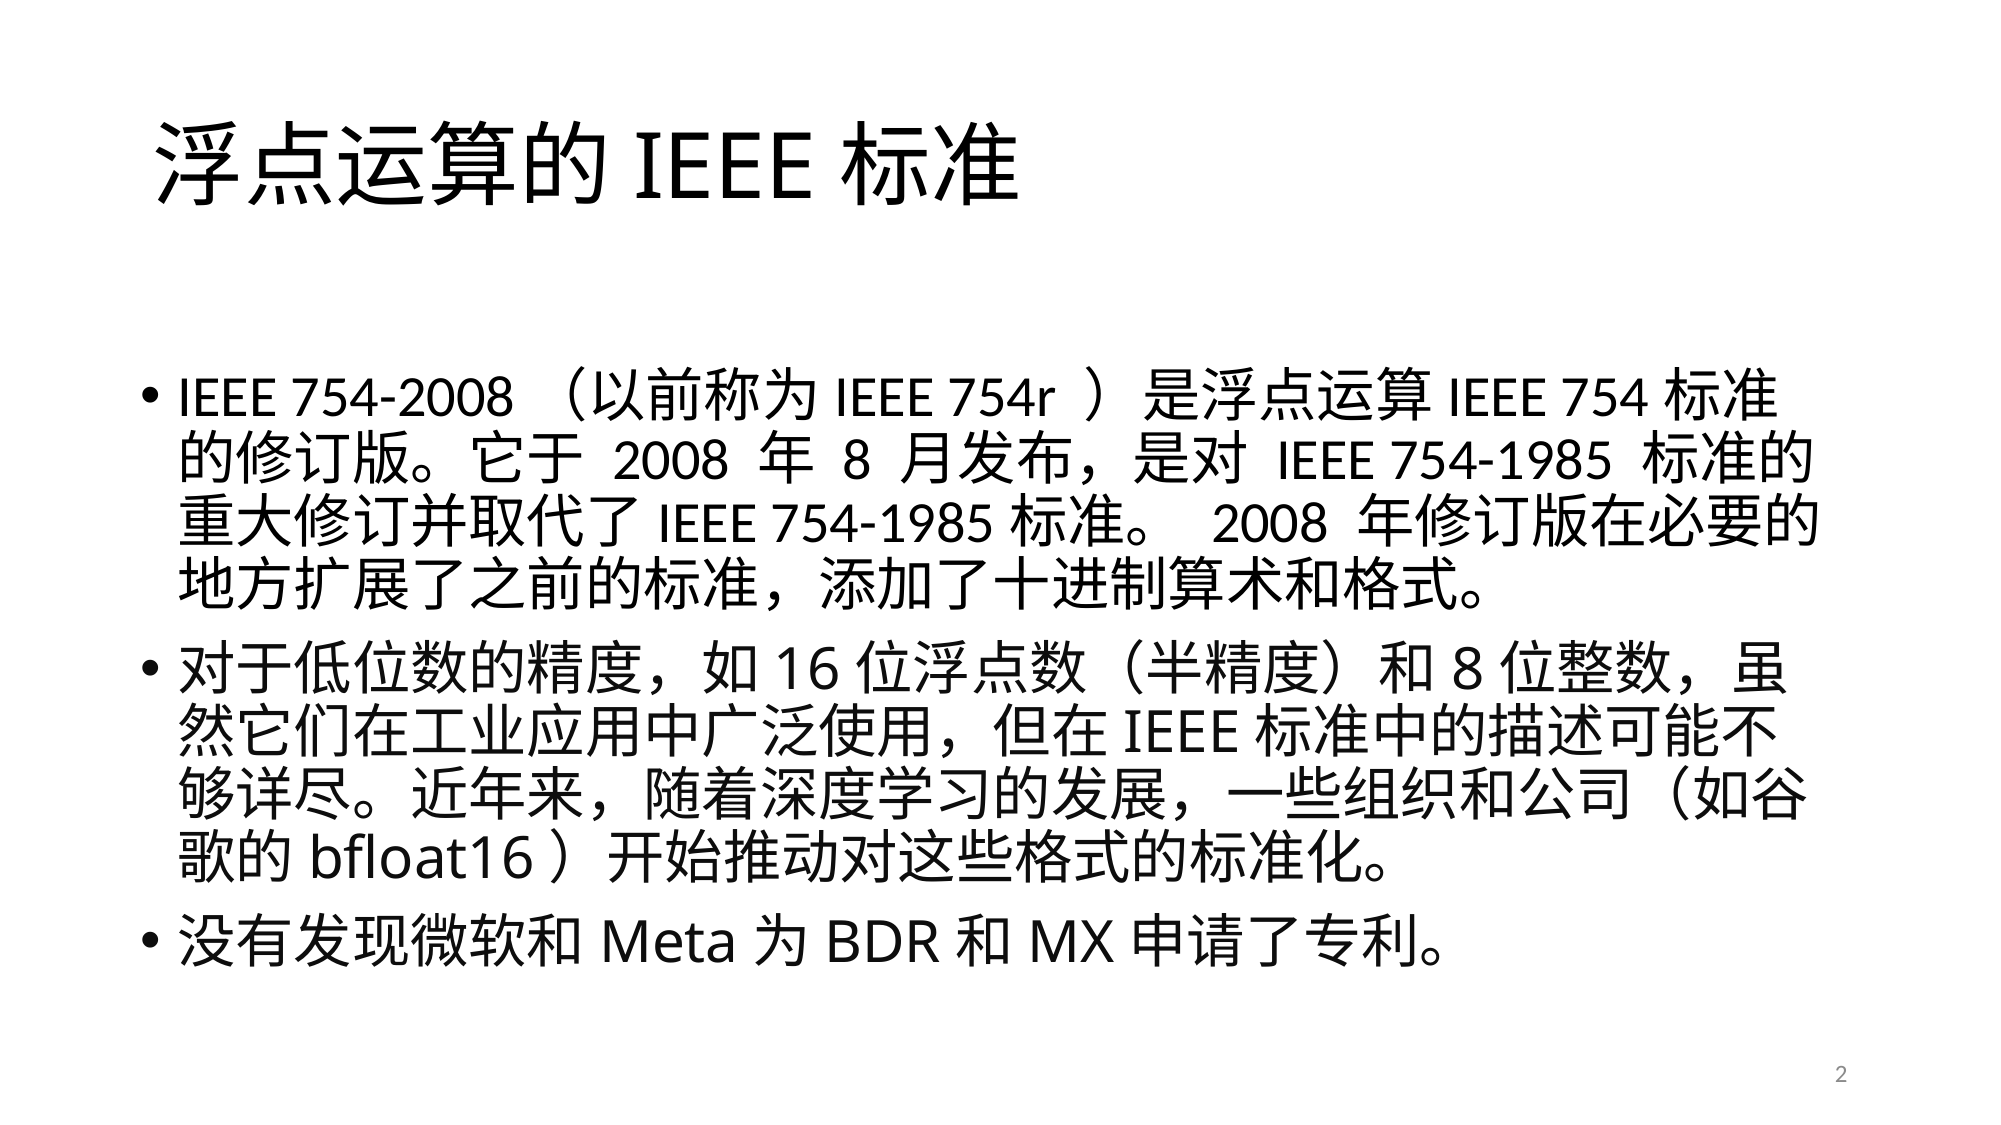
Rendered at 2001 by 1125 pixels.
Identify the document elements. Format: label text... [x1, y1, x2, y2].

list IEEE 754-2008（以前称为IEEE 754r ）是浮点运算IEEE 754标准的修订版。它于 2008 年 8 月发布，是对 IEEE 754-1985 标准的重大修订并取代了IEEE 754-1985标准。 2008 年修订版在必要的地方扩展了之前的标准，添加了十进制算术和格式。 对于低位数的精度，如16位浮点数（半精度）和8位整数，虽然它们在工业应用中广泛使用，但在IEEE标准中的描述可能不够详尽。近年来，随着深度学习的发展，一些组织和公司（如谷歌的bfloat16）开始推动对这些格式的标准化。 没有发现微软和Meta为BDR和MX申请了专利。 [125, 358, 1850, 1073]
title 浮点运算的IEEE标准 [137, 59, 1863, 278]
slide_number 2 [1412, 1042, 1863, 1103]
